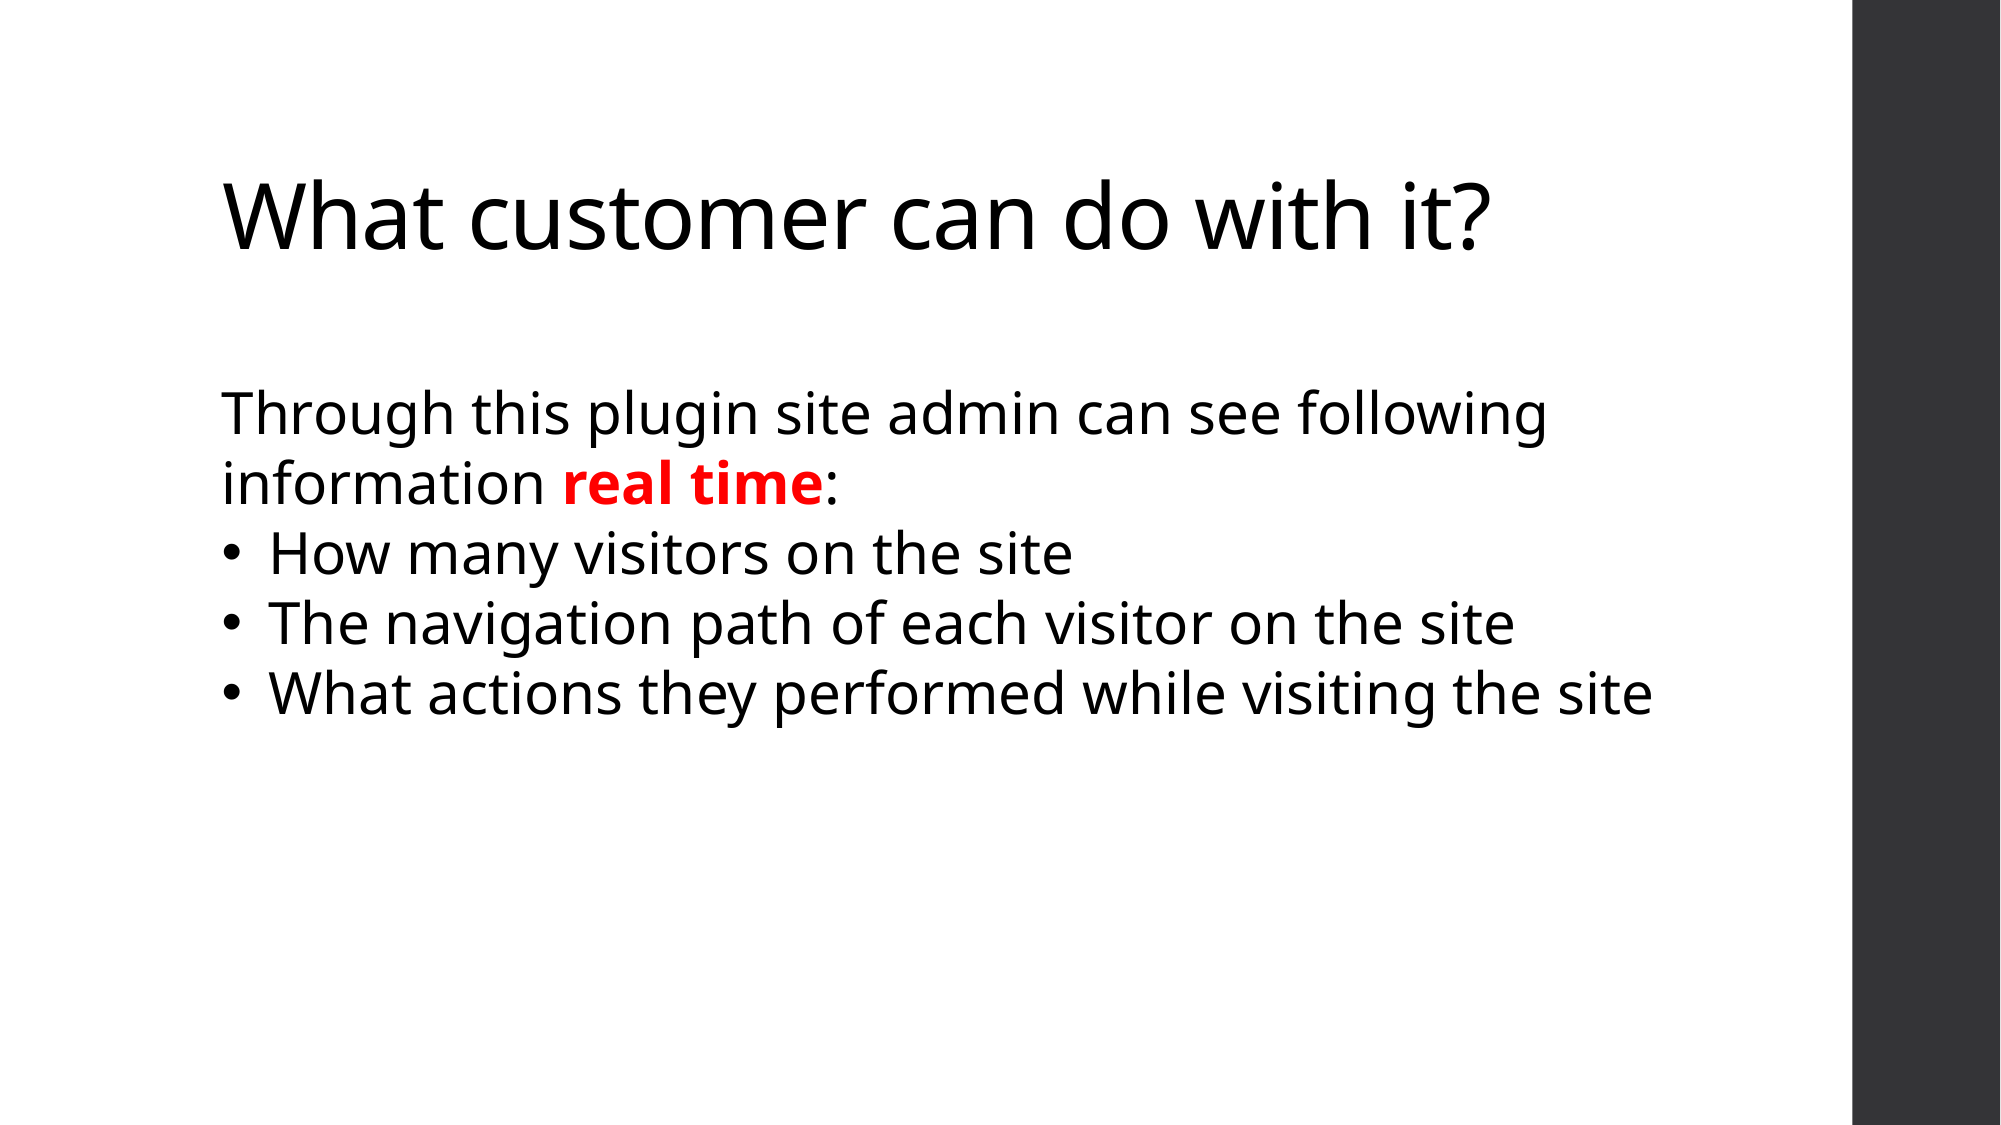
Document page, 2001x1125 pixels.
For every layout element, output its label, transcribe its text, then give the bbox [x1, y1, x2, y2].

title What customer can do with it? [206, 60, 1797, 278]
text_box Through this plugin site admin can see following information real time: How many visitors on the site The navigation path of each visitor on the site What actions they performed while visiting the site [206, 369, 1730, 734]
